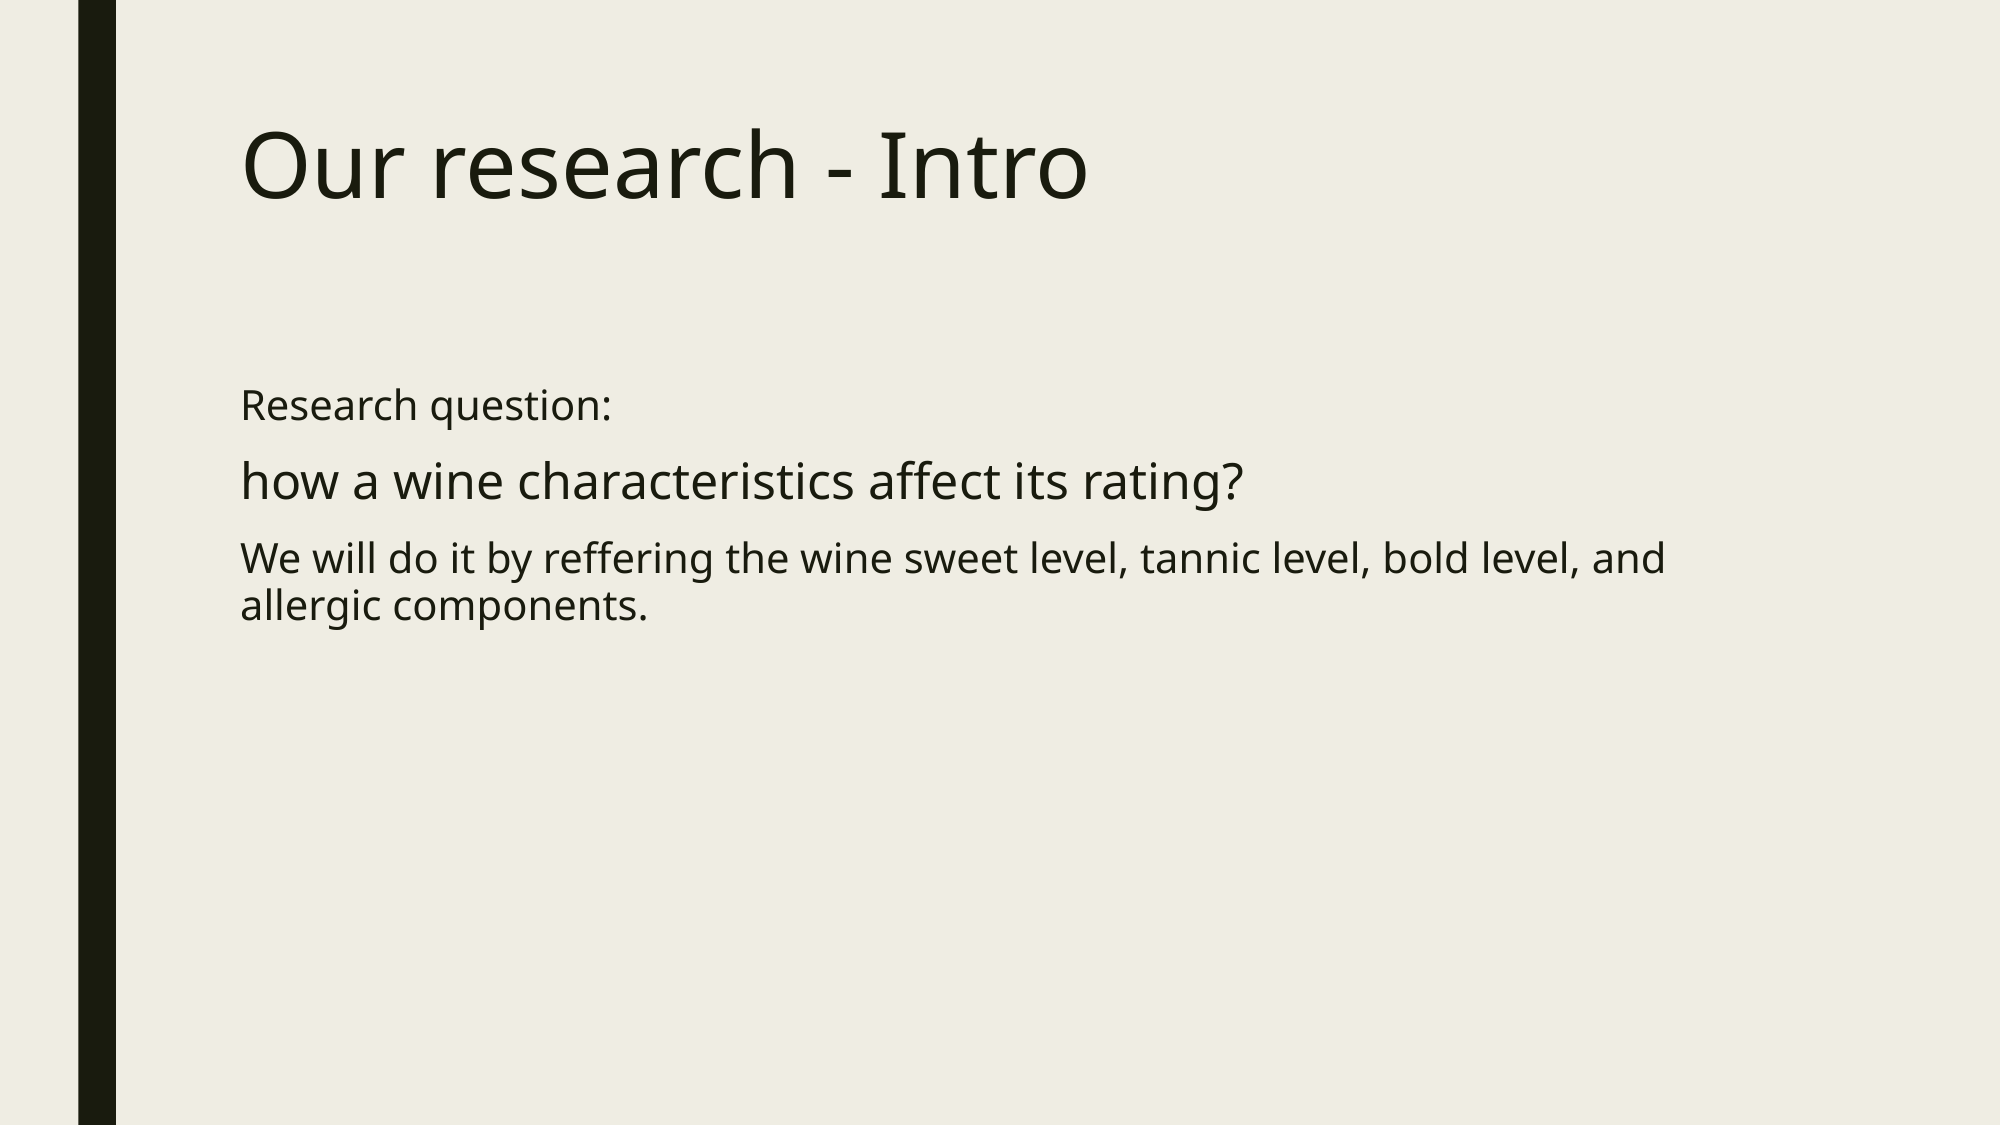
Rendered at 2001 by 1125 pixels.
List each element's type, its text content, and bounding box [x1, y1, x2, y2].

title Our research - Intro [225, 112, 1800, 357]
list Research question: how a wine characteristics affect its rating? We will do it by reffering the wine sweet level, tannic level, bold level, and allergic components. [225, 375, 1800, 963]
